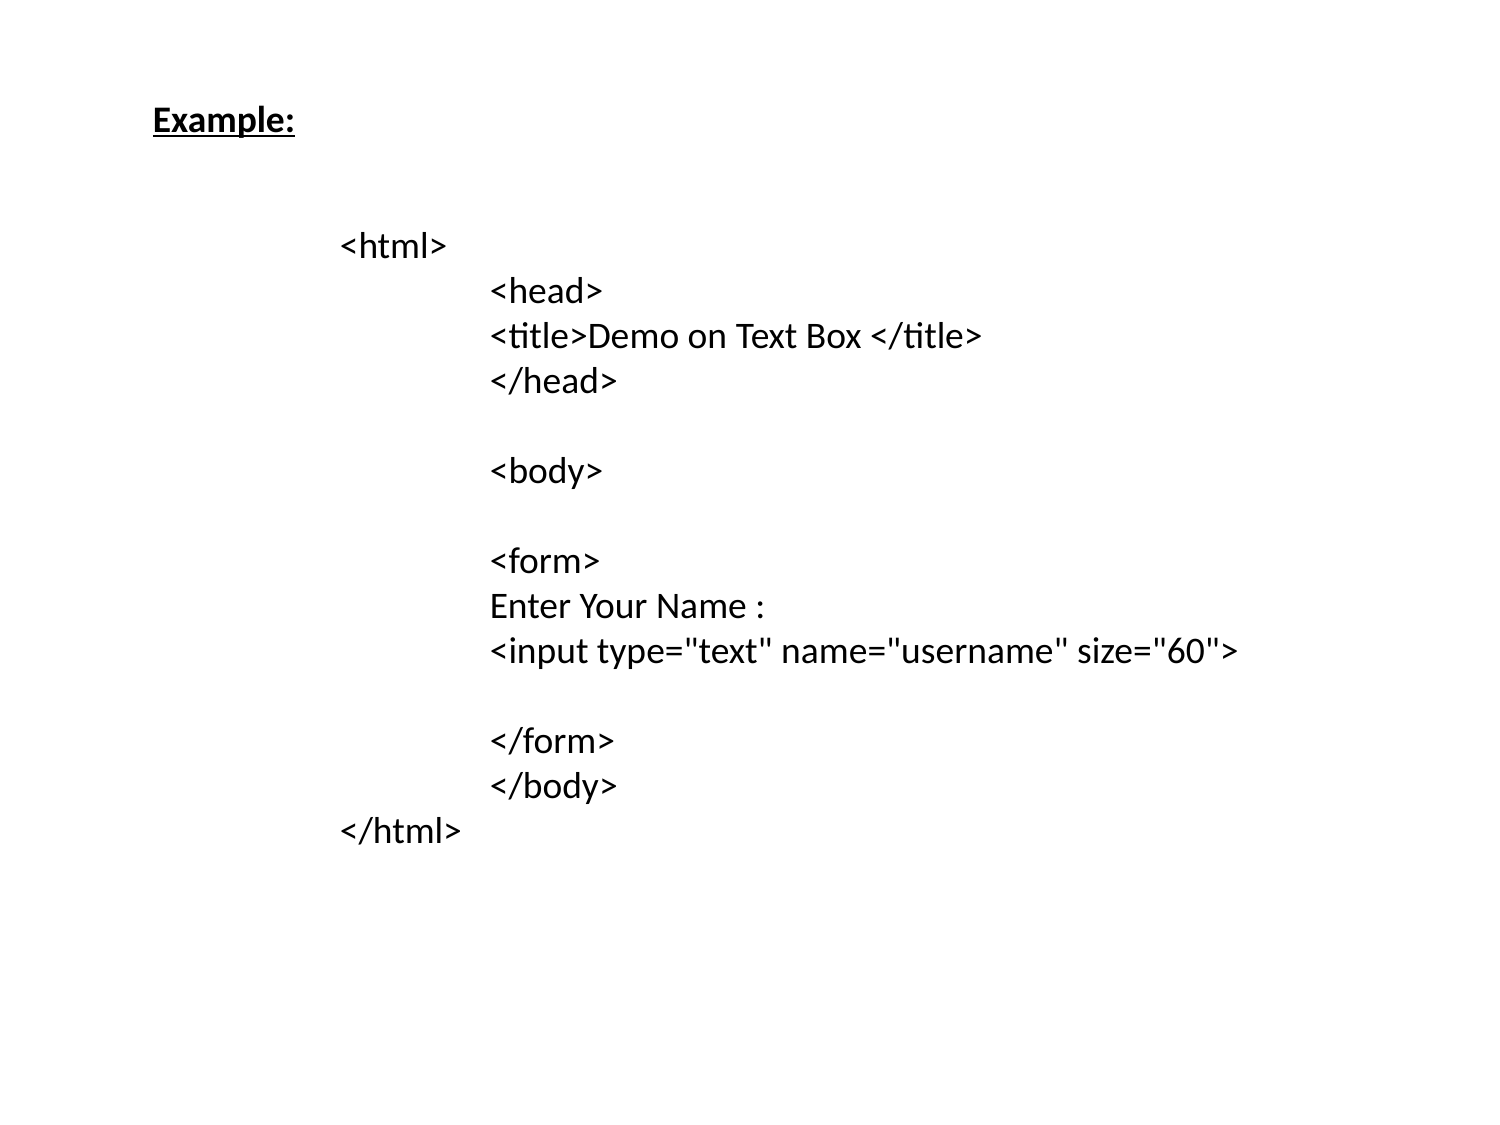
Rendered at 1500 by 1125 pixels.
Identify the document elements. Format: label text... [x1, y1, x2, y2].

text_box <html> <head> <title>Demo on Text Box </title> </head> <body> <form> Enter Your Name : <input type="text" name="username" size="60"> </form> </body> </html> [324, 214, 1350, 859]
text_box Example: [138, 87, 311, 148]
